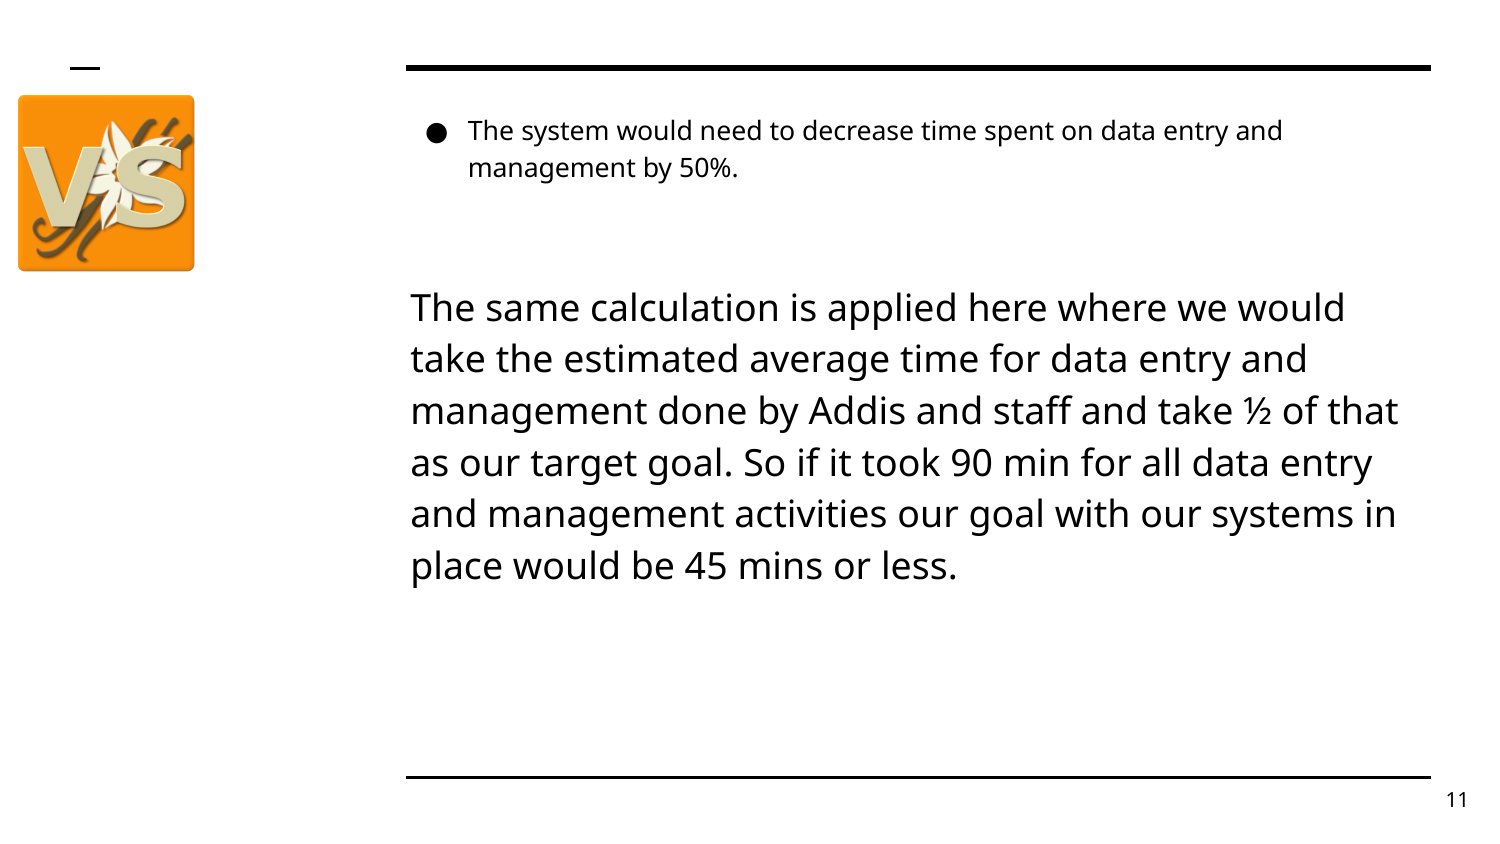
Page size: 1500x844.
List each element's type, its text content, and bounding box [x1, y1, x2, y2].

title The system would need to decrease time spent on data entry and management by 50%. [393, 94, 1431, 199]
slide_number ‹#› [1394, 769, 1484, 834]
picture [17, 94, 198, 272]
list The same calculation is applied here where we would take the estimated average time for data entry and management done by Addis and staff and take ½ of that as our target goal. So if it took 90 min for all data entry and management activities our goal with our systems in place would be 45 mins or less. [395, 261, 1433, 755]
